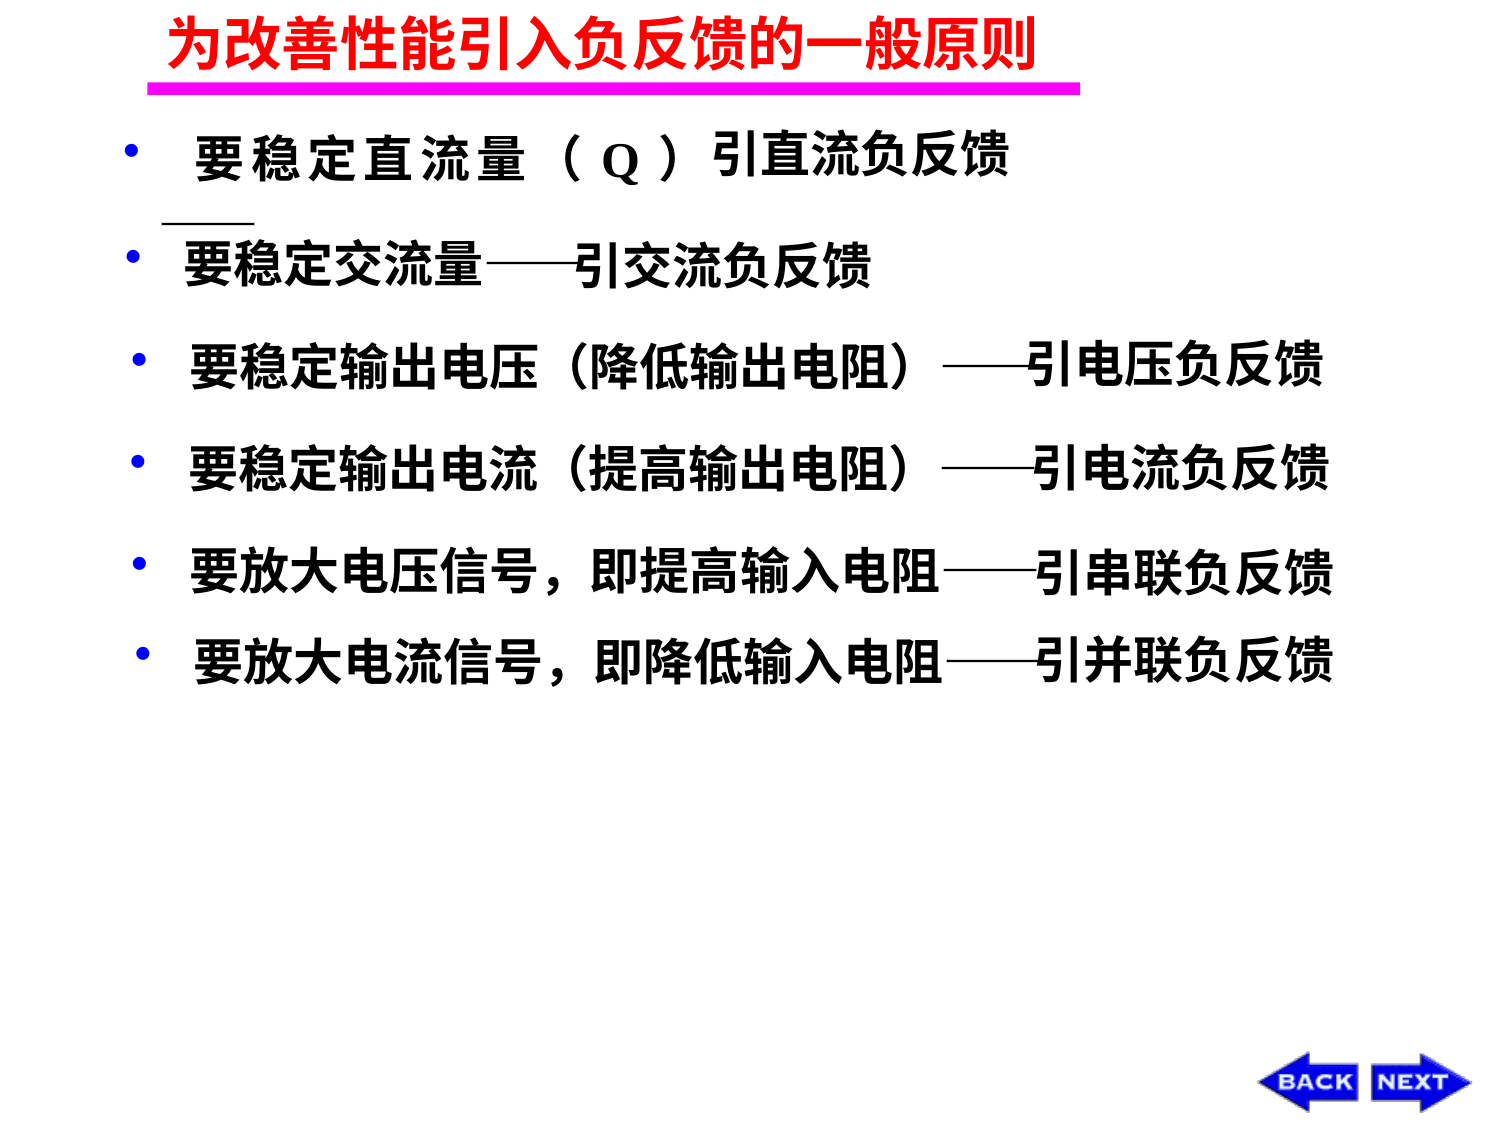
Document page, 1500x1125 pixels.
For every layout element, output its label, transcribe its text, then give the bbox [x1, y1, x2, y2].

text_box 要稳定输出电压（降低输出电阻）—— [116, 321, 1200, 403]
picture [1249, 1049, 1480, 1116]
text_box 引电压负反馈 [1009, 318, 1430, 400]
text_box 要稳定交流量—— [110, 219, 661, 300]
text_box 引交流负反馈 [557, 220, 978, 302]
text_box 要放大电流信号，即降低输入电阻—— [119, 616, 1173, 698]
text_box 要放大电压信号，即提高输入电阻—— [116, 526, 1137, 607]
text_box 引并联负反馈 [1019, 615, 1440, 697]
text_box 引直流负反馈 [696, 109, 1117, 190]
text_box 要稳定直流量（Q）—— [108, 113, 724, 261]
text_box 引电流负反馈 [1016, 422, 1437, 504]
text_box 为改善性能引入负反馈的一般原则 [150, 0, 1121, 85]
text_box 引串联负反馈 [1019, 528, 1440, 609]
text_box 要稳定输出电流（提高输出电阻）—— [114, 423, 1208, 505]
